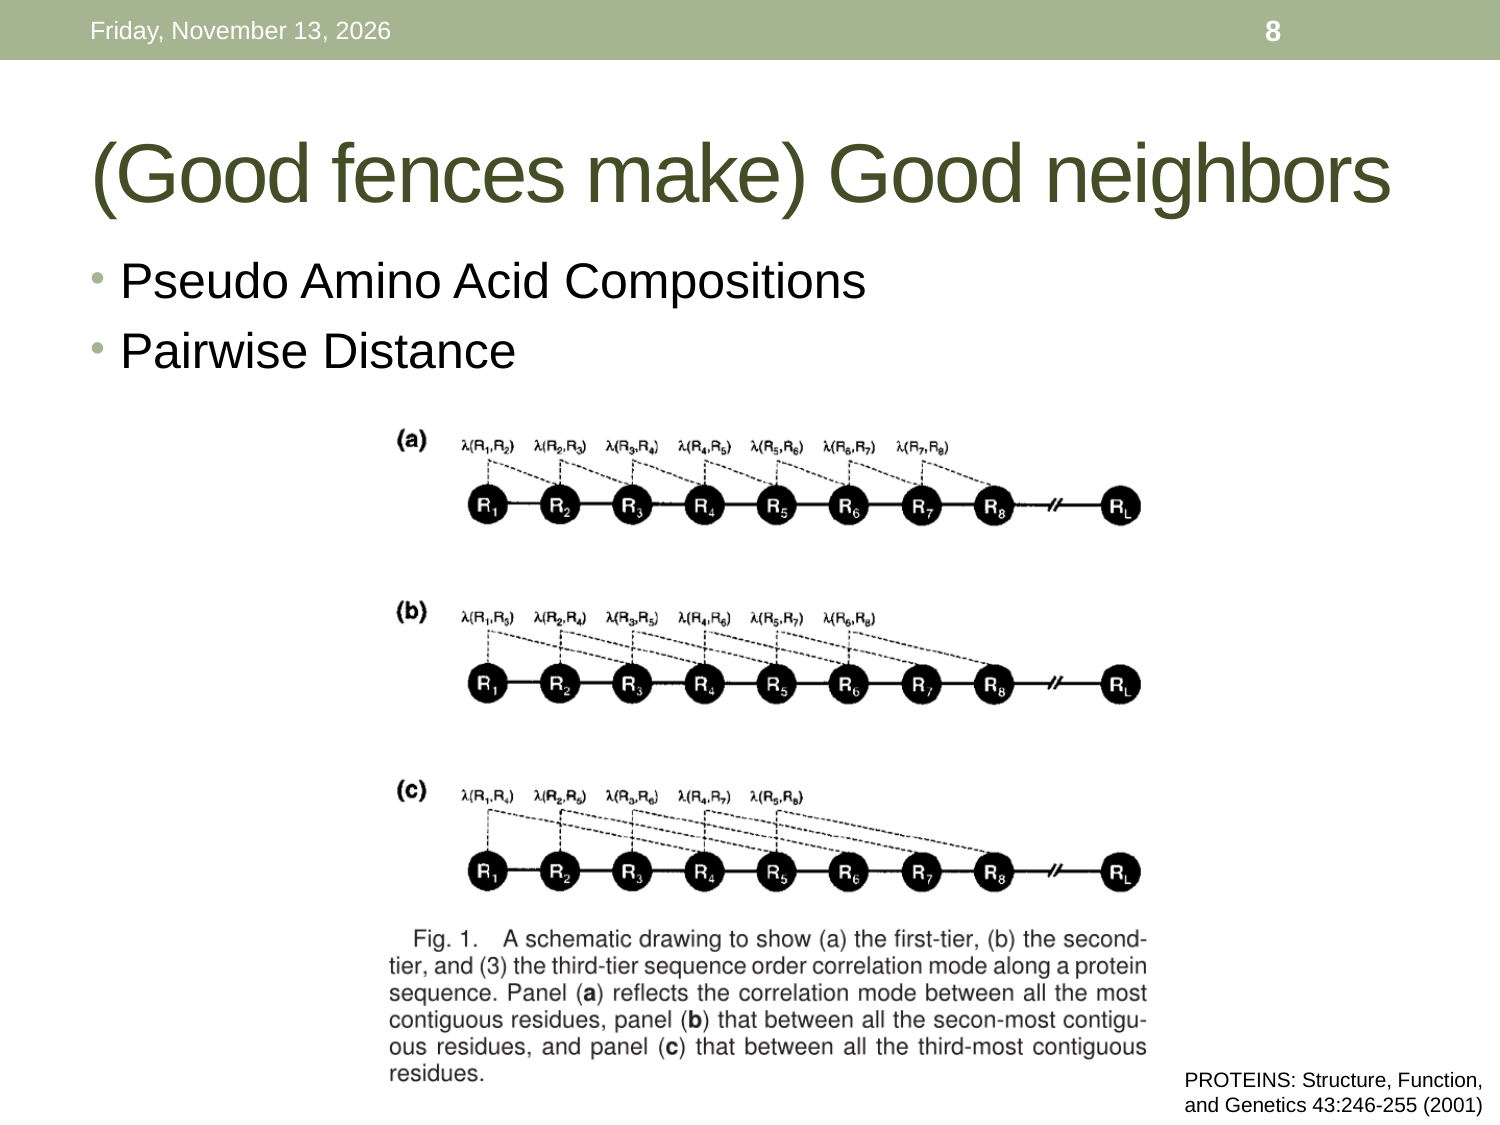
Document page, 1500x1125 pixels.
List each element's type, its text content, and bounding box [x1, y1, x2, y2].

text_box PROTEINS: Structure, Function, and Genetics 43:246-255 (2001) [1169, 1059, 1500, 1125]
title (Good fences make) Good neighbors [75, 87, 1425, 240]
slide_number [75, 3, 550, 57]
picture [365, 419, 1171, 1104]
list Pseudo Amino Acid Compositions Pairwise Distance [75, 240, 1425, 1041]
slide_number 8 [1250, 3, 1425, 57]
